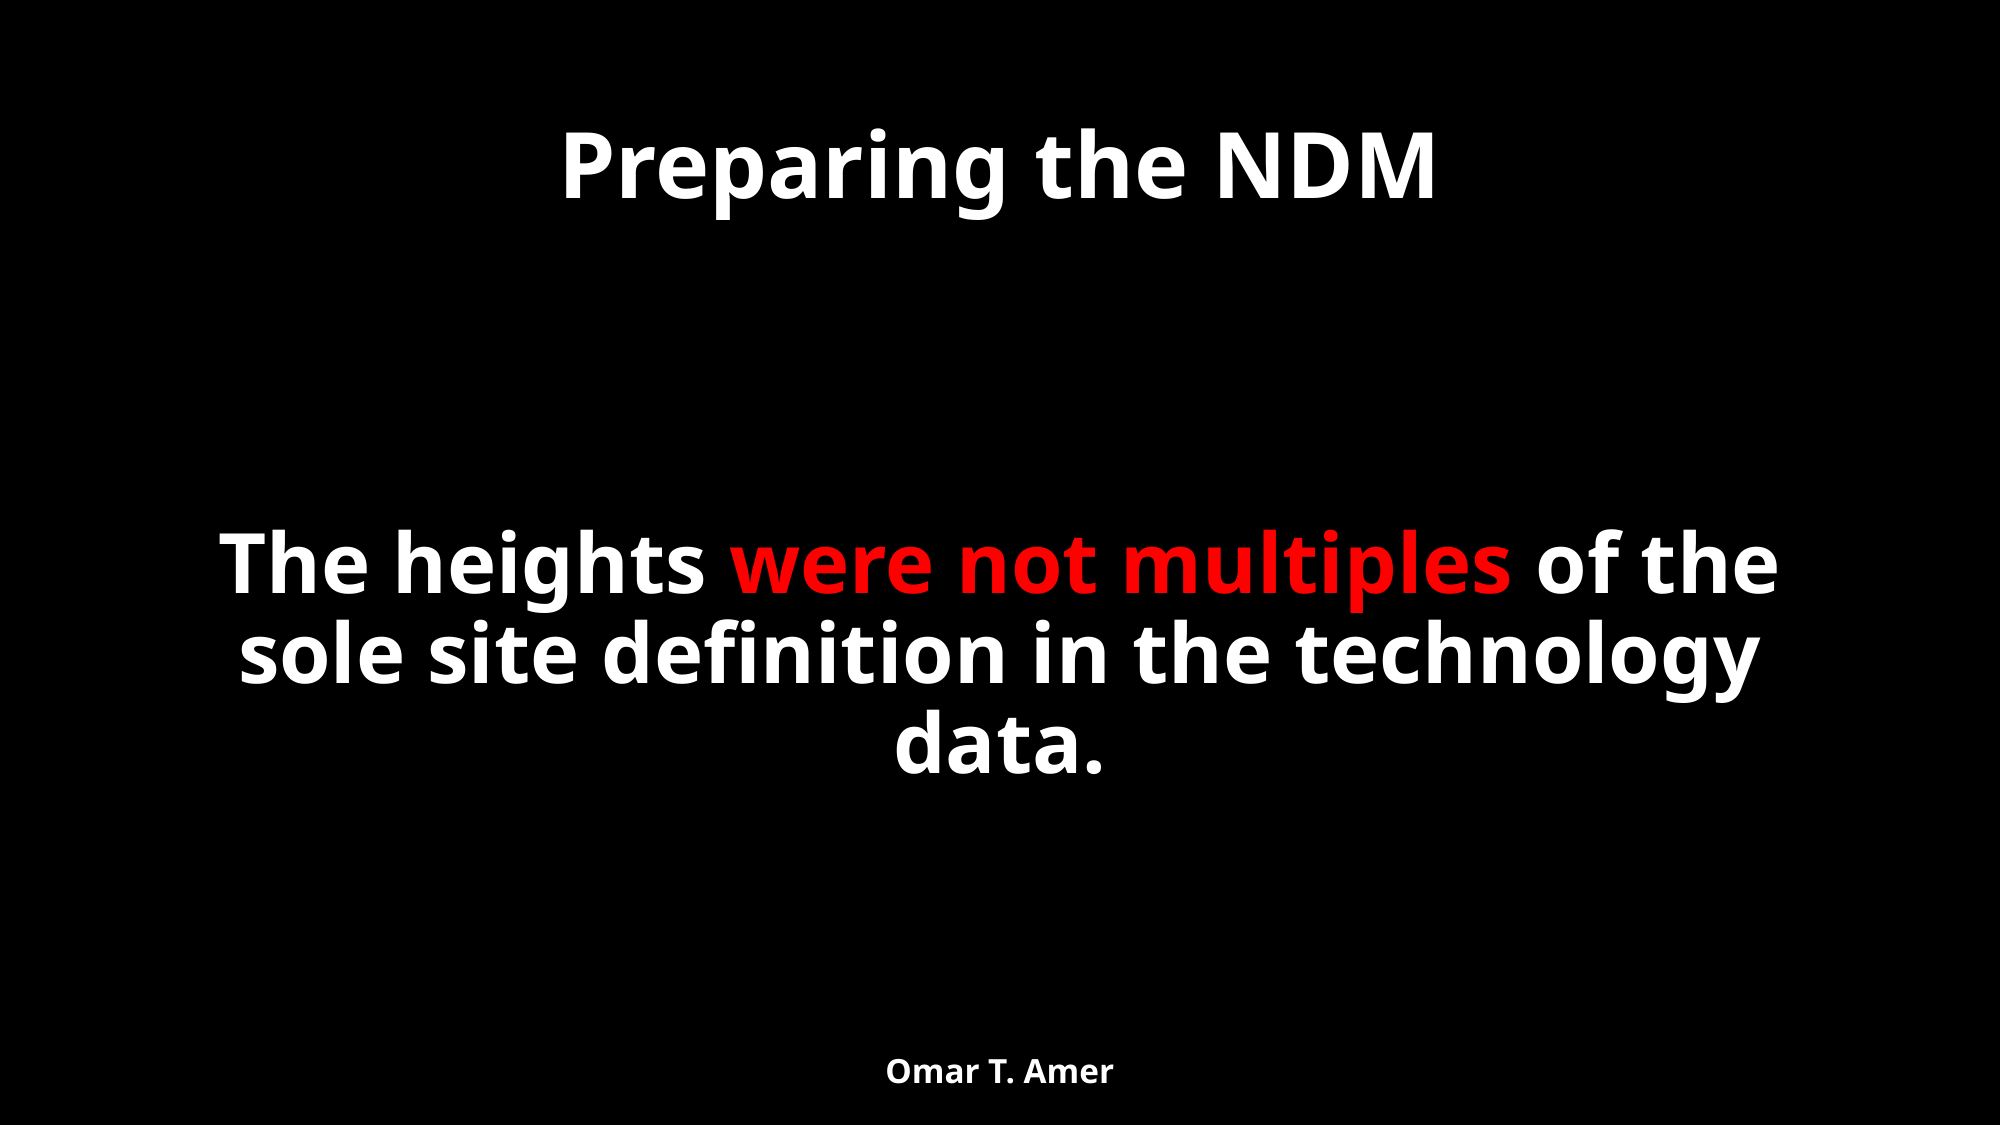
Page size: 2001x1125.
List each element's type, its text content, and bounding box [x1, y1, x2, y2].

footer Omar T. Amer [662, 1042, 1338, 1103]
list The heights were not multiples of the sole site definition in the technology data. [137, 299, 1863, 1014]
title Preparing the NDM [137, 59, 1863, 278]
